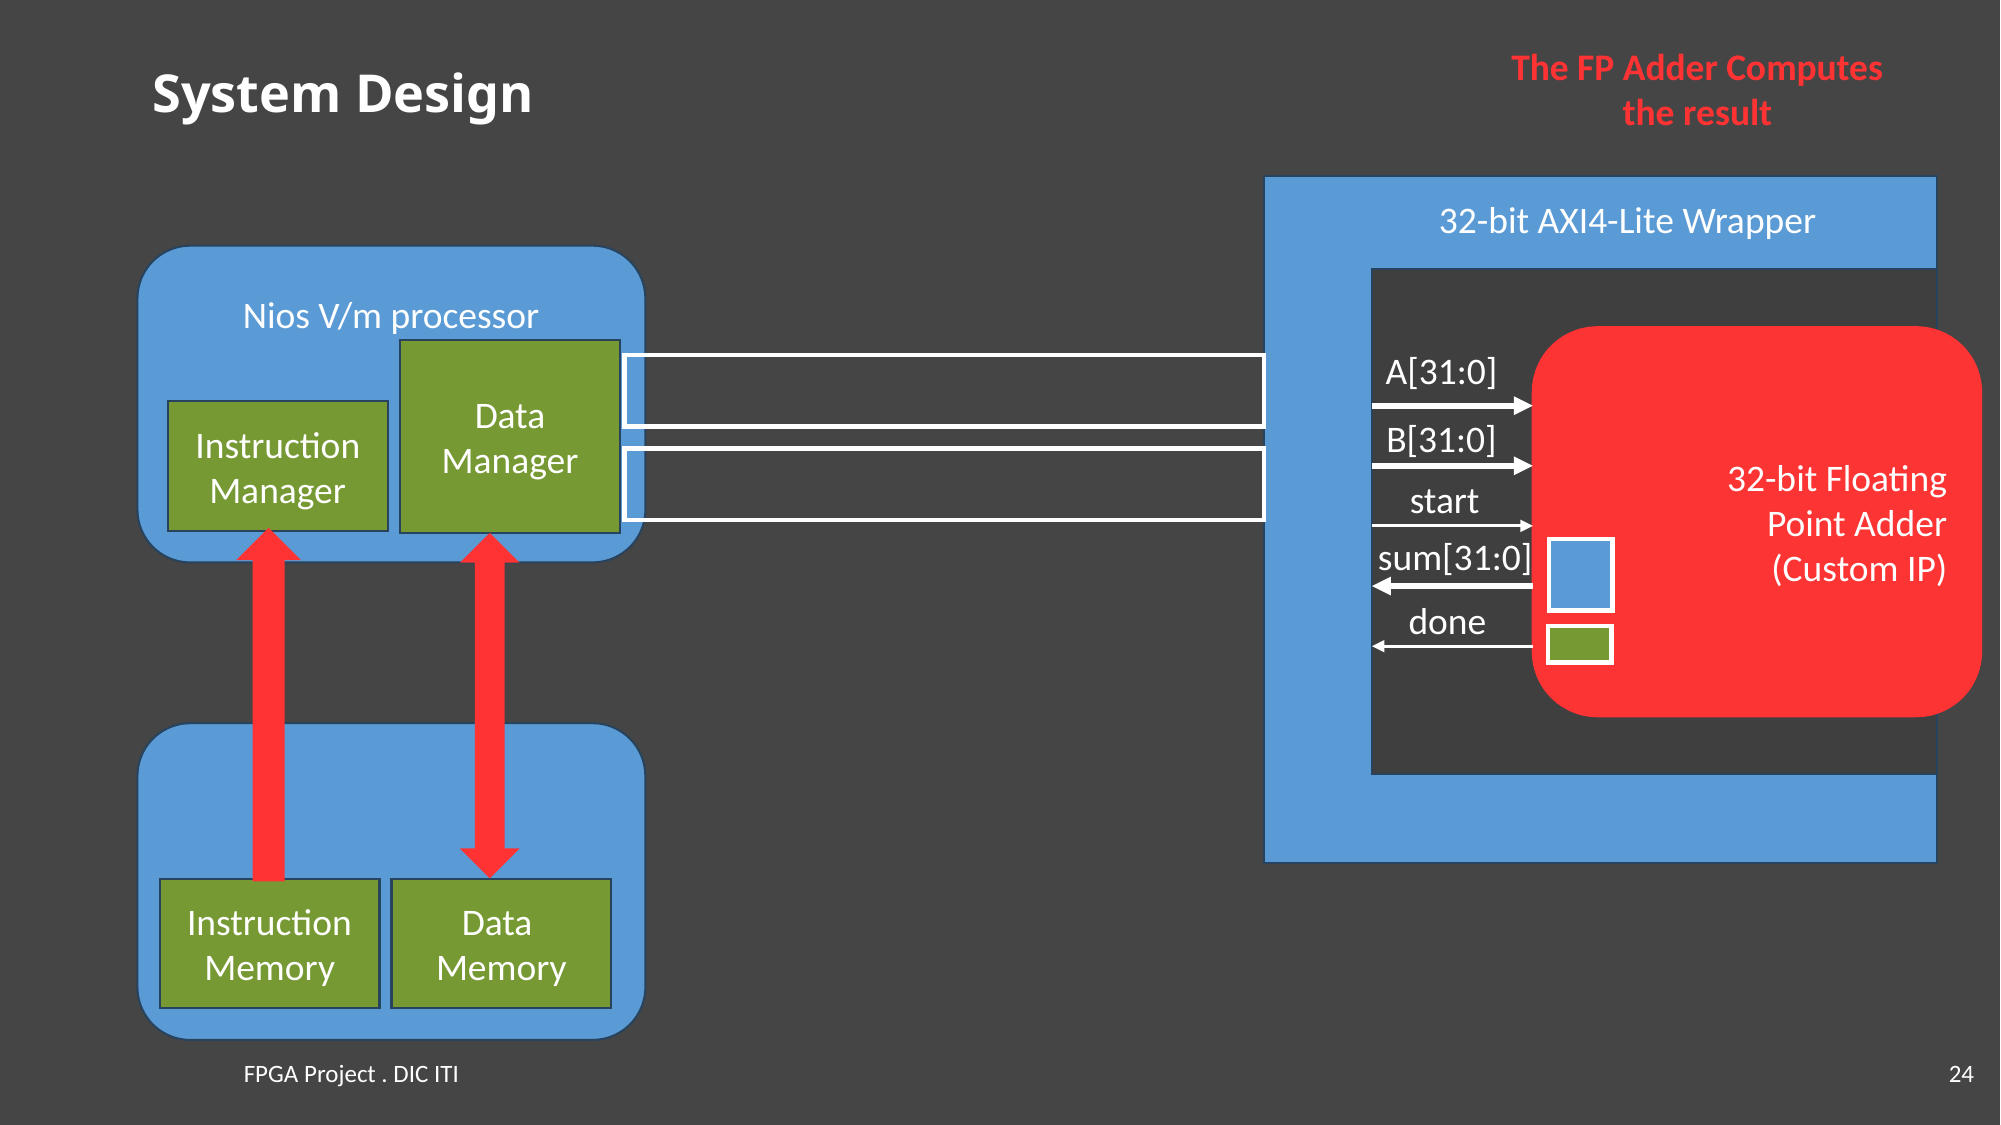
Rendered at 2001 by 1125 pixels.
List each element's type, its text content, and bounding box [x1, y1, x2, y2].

text_box [1371, 268, 1938, 404]
text_box [1371, 400, 1513, 407]
text_box Data Memory [390, 878, 612, 1009]
text_box [1371, 648, 1938, 775]
text_box [624, 354, 1265, 428]
text_box 32-bit AXI4-Lite Wrapper [1416, 189, 1840, 249]
text_box Instruction Memory [159, 878, 381, 1009]
footer FPGA Project . DIC ITI [57, 1042, 646, 1103]
text_box The FP Adder Computes the result [1485, 35, 1910, 141]
title System Design [137, 59, 1485, 132]
text_box [1263, 175, 1938, 864]
text_box [1522, 408, 1531, 464]
text_box B[31:0] [1361, 407, 1522, 468]
text_box [457, 531, 523, 880]
text_box Data Manager [399, 339, 621, 534]
text_box [1525, 468, 1531, 524]
text_box [624, 447, 1265, 521]
text_box [236, 527, 302, 882]
text_box Instruction Manager [167, 400, 389, 532]
text_box Nios V/m processor [136, 244, 647, 564]
text_box start [1364, 468, 1525, 525]
text_box done [1367, 589, 1528, 650]
text_box [1547, 625, 1612, 663]
slide_number 24 [1888, 1042, 1990, 1103]
text_box 32-bit Floating Point Adder (Custom IP) [1531, 326, 1983, 718]
text_box sum[31:0] [1352, 525, 1559, 586]
text_box [136, 722, 647, 1041]
text_box [1548, 538, 1614, 612]
text_box A[31:0] [1361, 339, 1522, 400]
